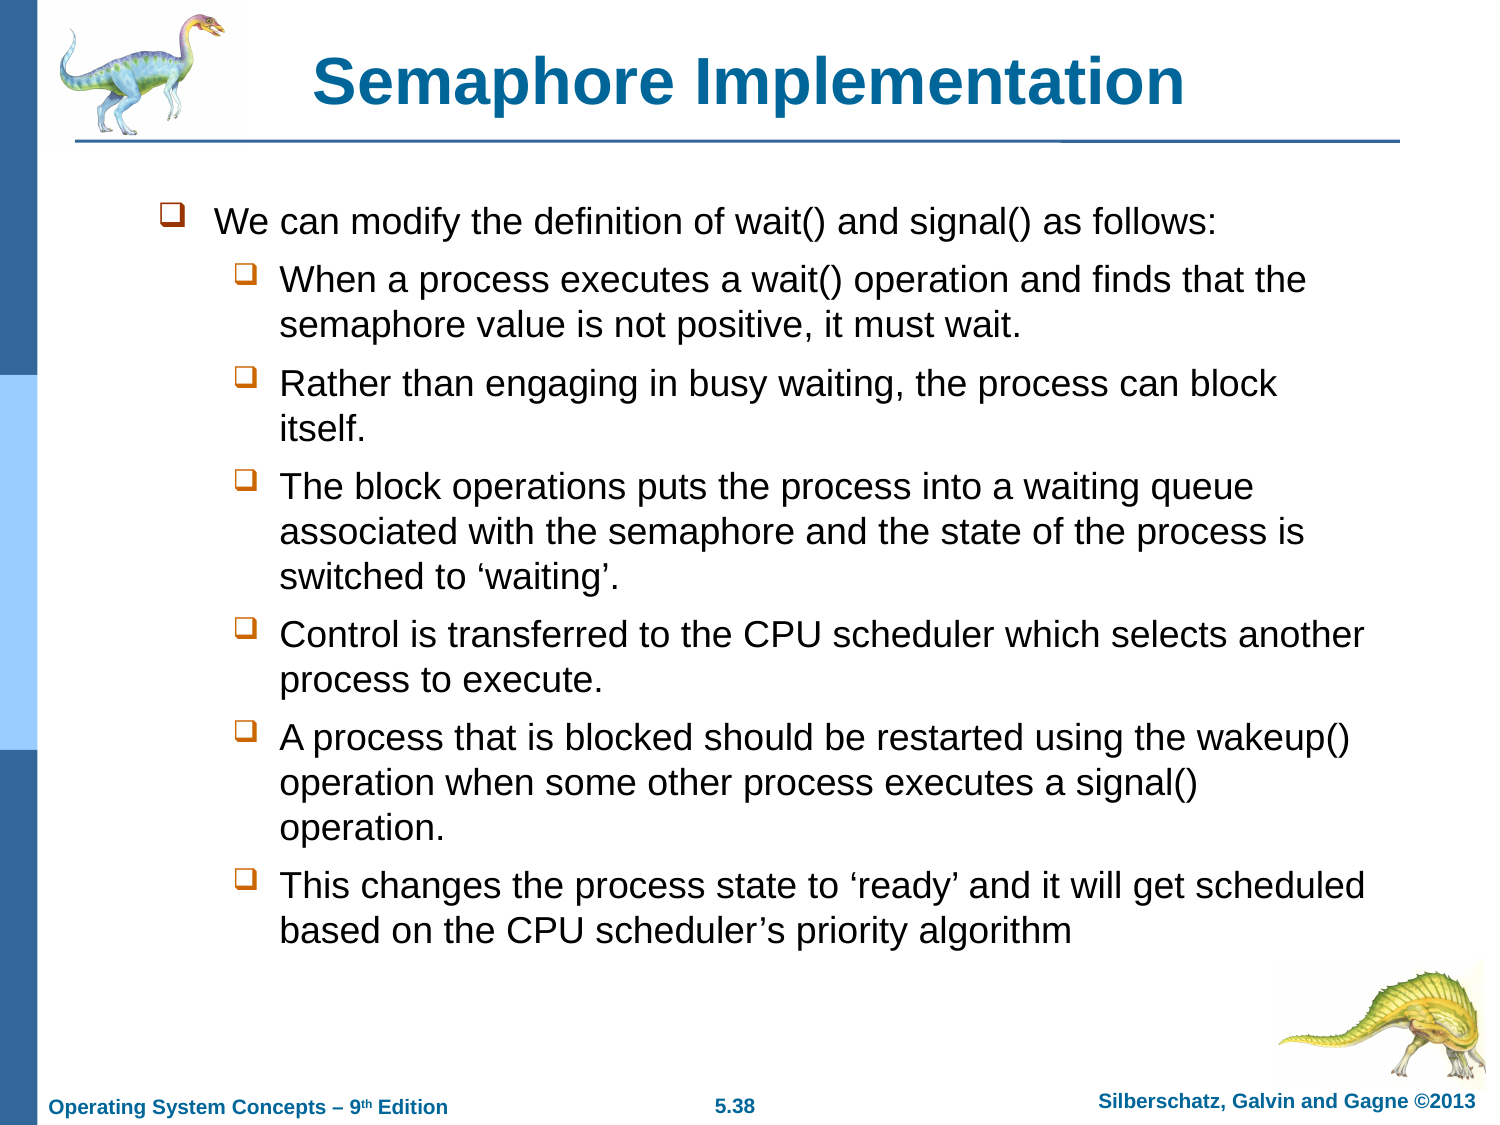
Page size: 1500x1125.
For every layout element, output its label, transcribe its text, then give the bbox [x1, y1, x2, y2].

picture [1275, 959, 1486, 1090]
list We can modify the definition of wait() and signal() as follows: When a process executes a wait() operation and finds that the semaphore value is not positive, it must wait. Rather than engaging in busy waiting, the process can block itself. The block operations puts the process into a waiting queue associated with the semaphore and the state of the process is switched to ‘waiting’. Control is transferred to the CPU scheduler which selects another process to execute. A process that is blocked should be restarted using the wakeup() operation when some other process executes a signal() operation. This changes the process state to ‘ready’ and it will get scheduled based on the CPU scheduler’s priority algorithm [142, 189, 1382, 934]
picture [46, 0, 243, 149]
title Semaphore Implementation [75, 31, 1425, 126]
